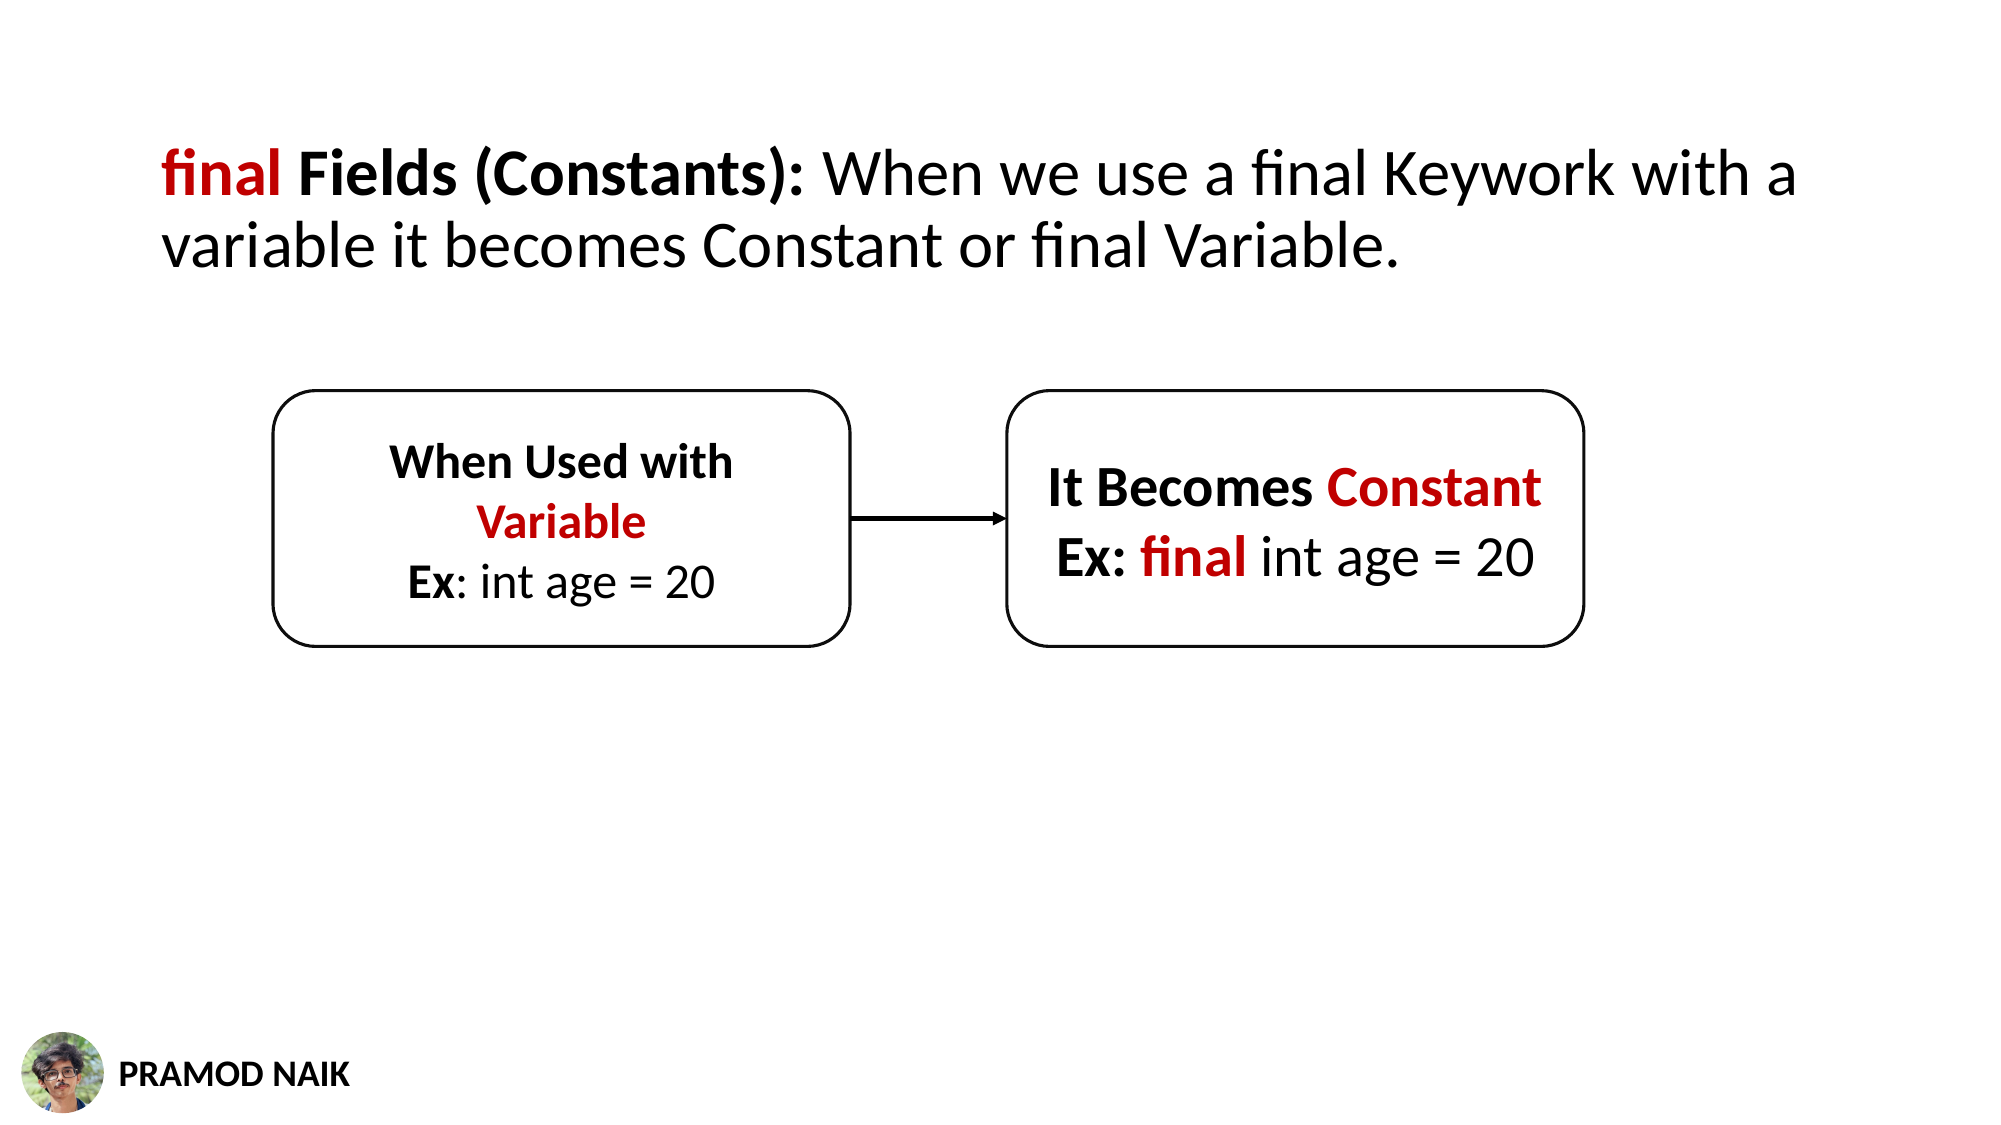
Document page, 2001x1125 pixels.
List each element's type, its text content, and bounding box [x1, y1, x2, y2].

text_box It Becomes Constant Ex: final int age = 20 [1005, 389, 1585, 648]
list final Fields (Constants): When we use a final Keywork with a variable it becomes Constant or final Variable. [146, 130, 1876, 1010]
text_box When Used with Variable Ex: int age = 20 [271, 389, 852, 648]
picture [21, 1031, 104, 1114]
